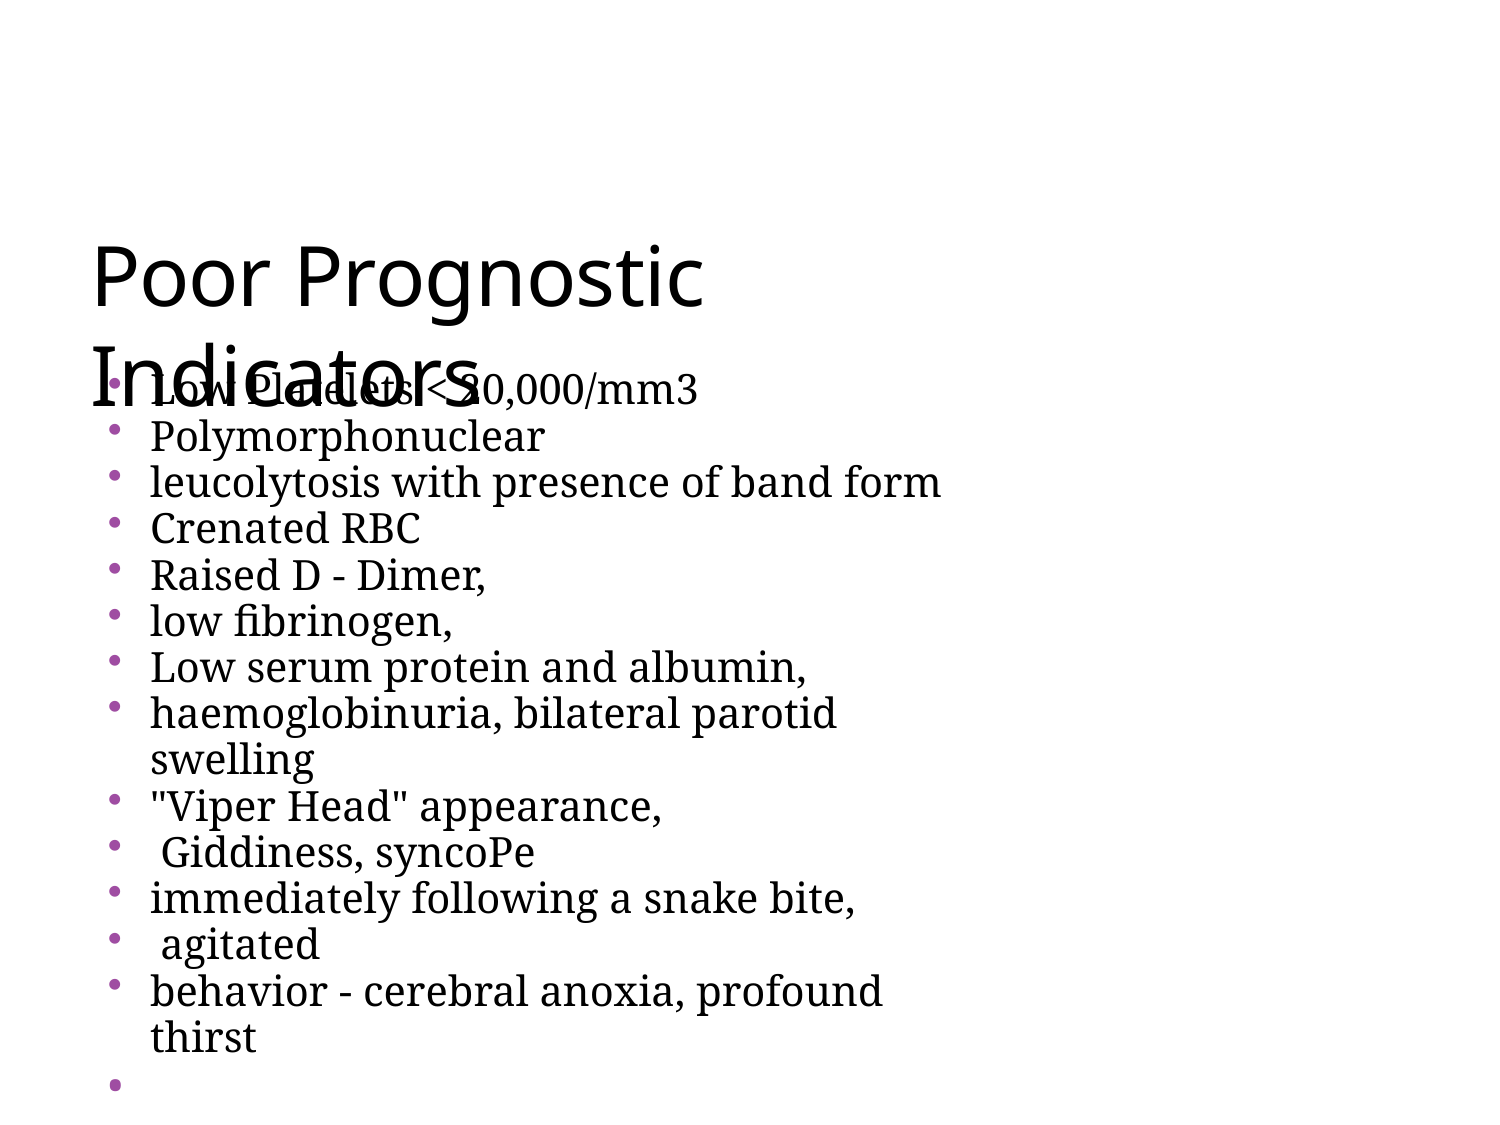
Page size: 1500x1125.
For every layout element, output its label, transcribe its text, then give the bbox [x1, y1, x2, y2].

title Poor Prognostic Indicators [87, 220, 1059, 423]
text_box Low Platelets < 20,000/mm3 Polymorphonuclear leucolytosis with presence of band form Crenated RBC Raised D - Dimer, low fibrinogen, Low serum protein and albumin, haemoglobinuria, bilateral parotid swelling "Viper Head" appearance, Giddiness, syncoPe immediately following a snake bite, agitated behavior - cerebral anoxia, profound thirst • [105, 363, 949, 1109]
